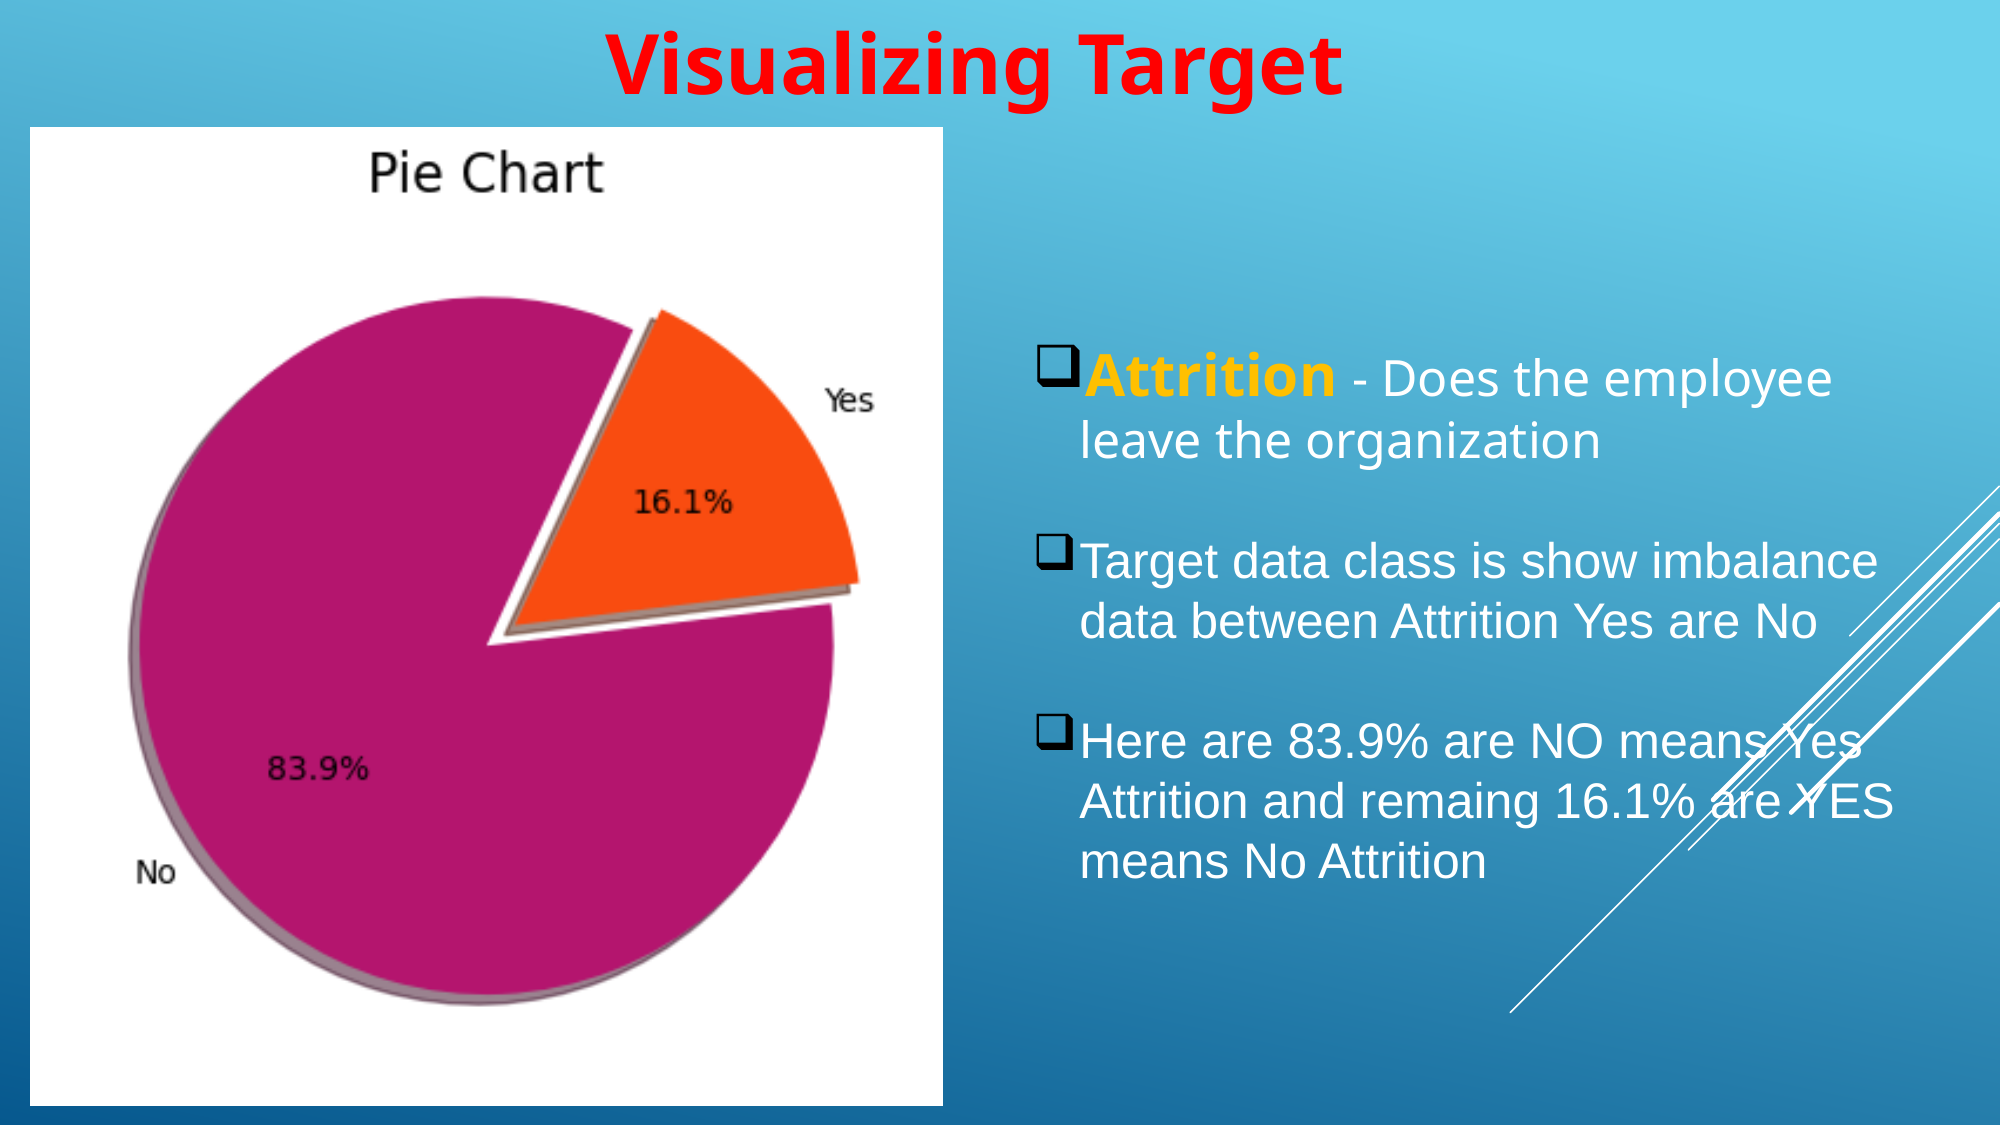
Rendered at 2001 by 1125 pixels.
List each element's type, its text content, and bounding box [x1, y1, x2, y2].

text_box Attrition - Does the employee leave the organization Target data class is show imbalance data between Attrition Yes are No Here are 83.9% are NO means Yes Attrition and remaing 16.1% are YES means No Attrition [1017, 331, 1952, 896]
picture [30, 127, 944, 1106]
text_box Visualizing Target Column [590, 3, 1575, 219]
